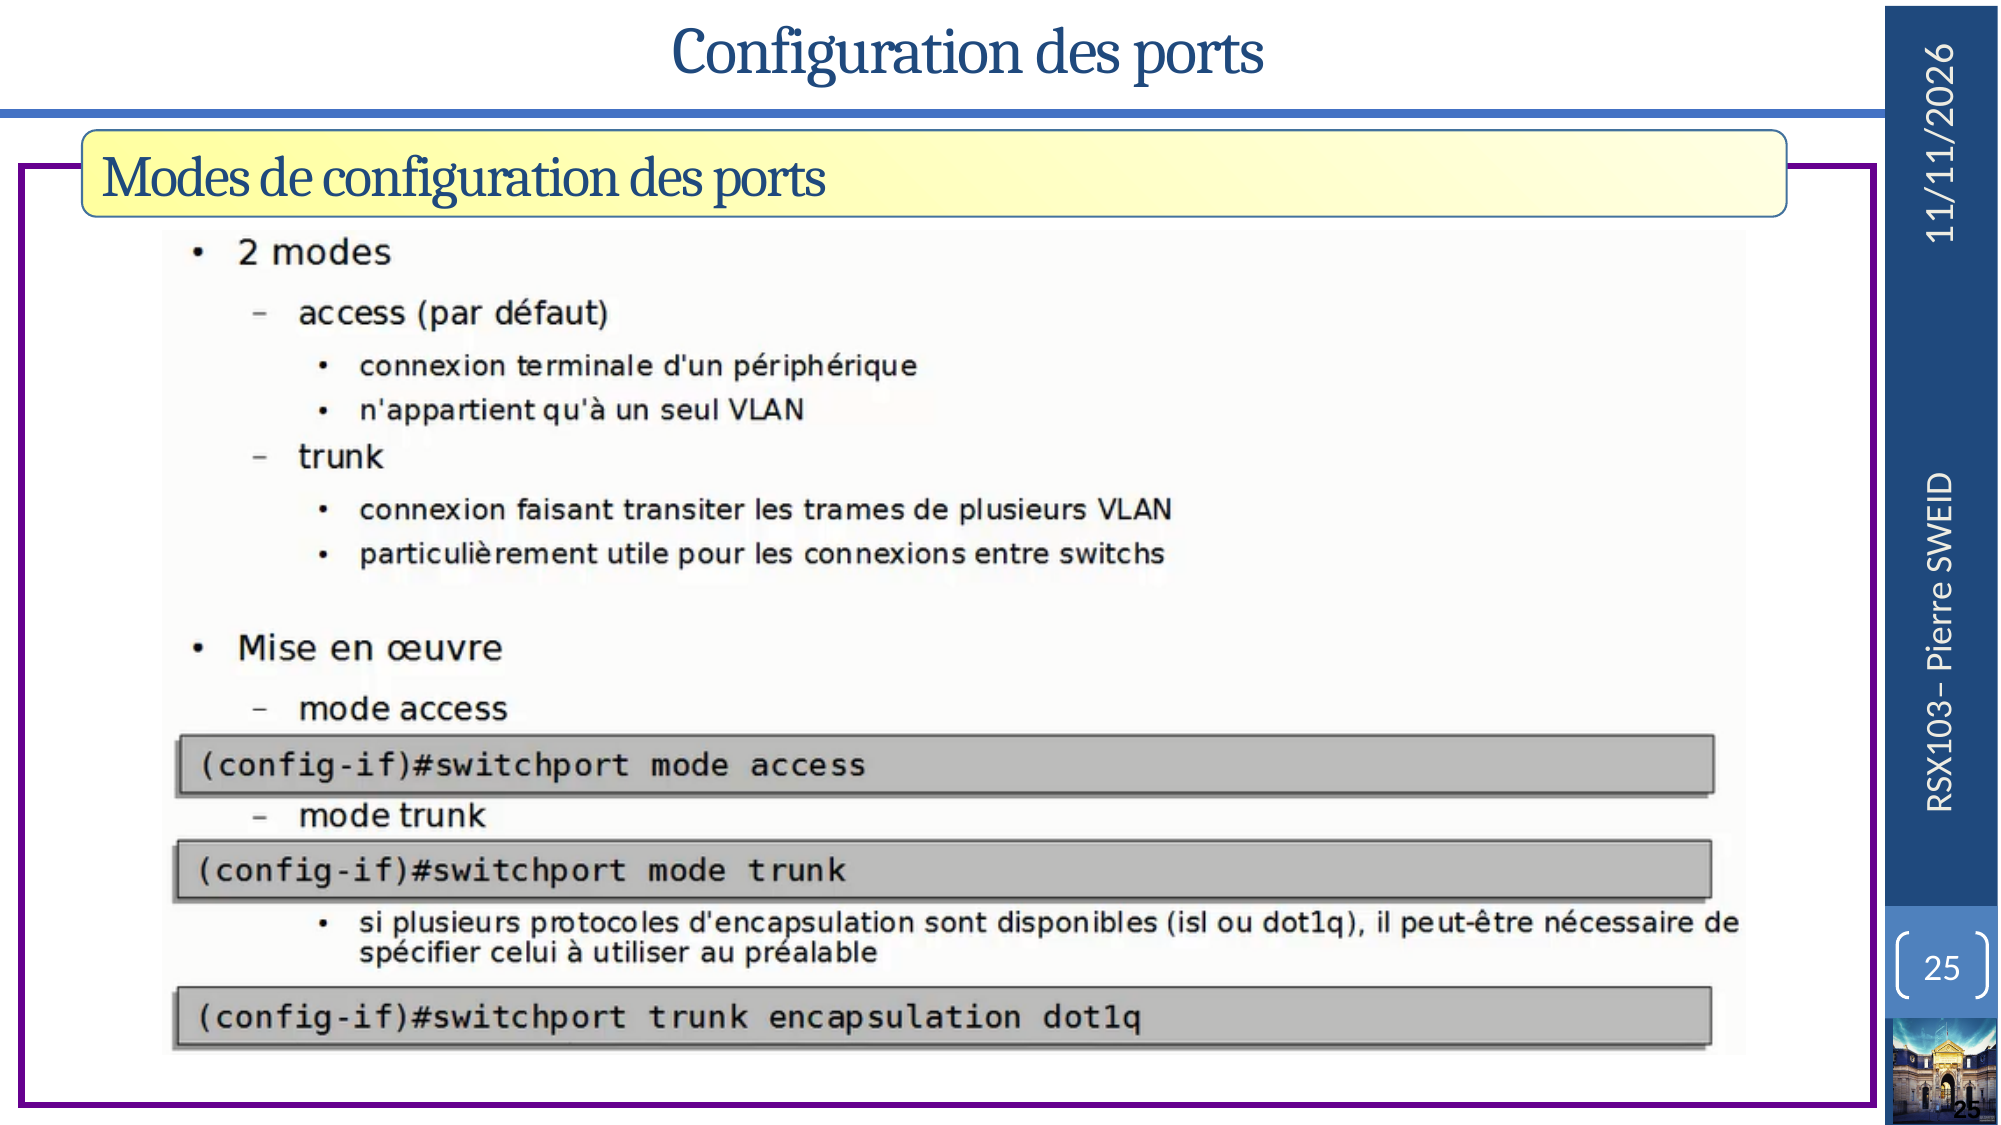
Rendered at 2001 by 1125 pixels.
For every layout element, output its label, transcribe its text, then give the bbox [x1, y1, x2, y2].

picture [1893, 1018, 1996, 1085]
picture [162, 230, 1746, 1055]
text_box 25 [1873, 1085, 1997, 1125]
title Configuration des ports [64, 0, 1874, 113]
text_box [21, 165, 1874, 1106]
text_box Modes de configuration des ports [80, 129, 1788, 218]
